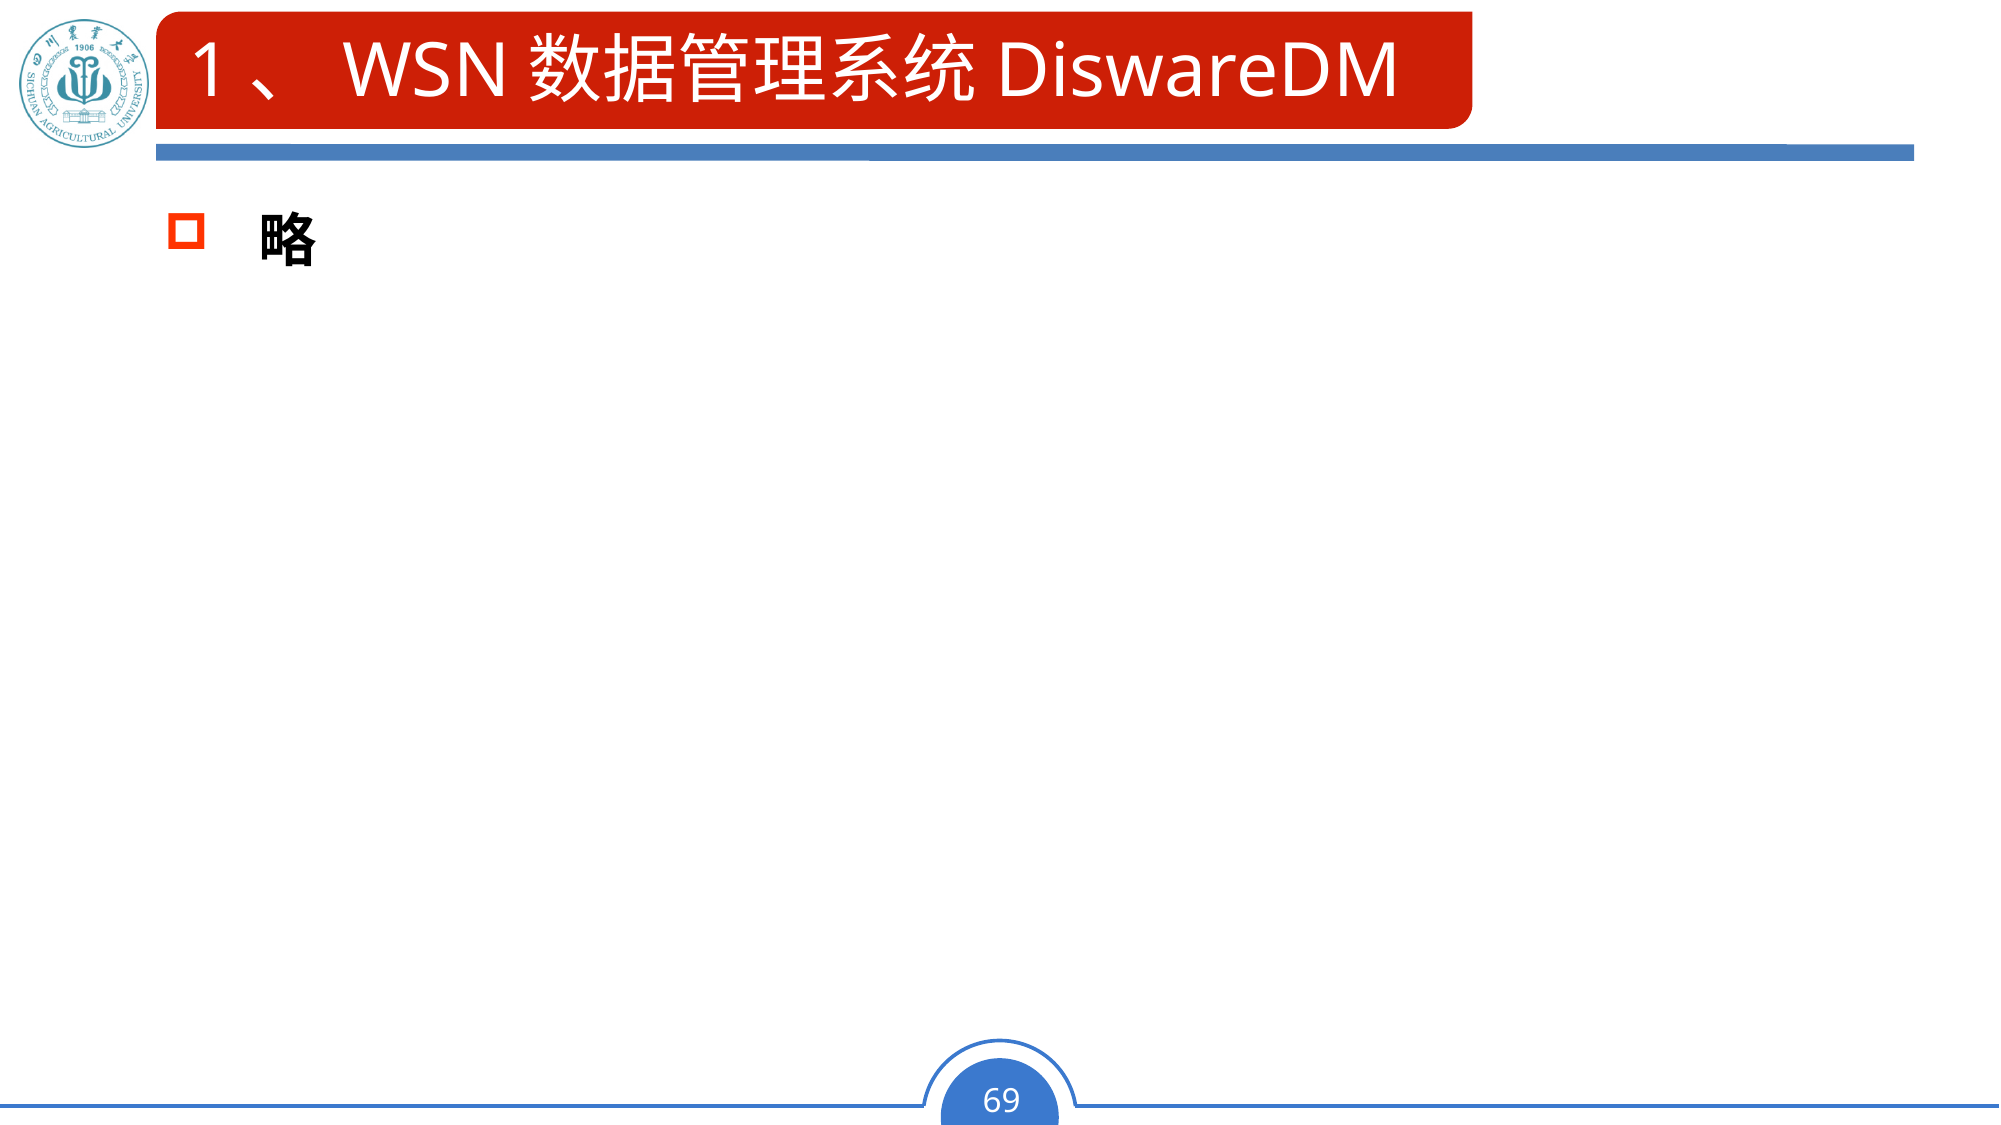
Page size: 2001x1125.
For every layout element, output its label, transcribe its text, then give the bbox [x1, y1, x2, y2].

title 1、WSN数据管理系统DiswareDM [173, 14, 1910, 126]
text_box 略 [149, 160, 1922, 281]
